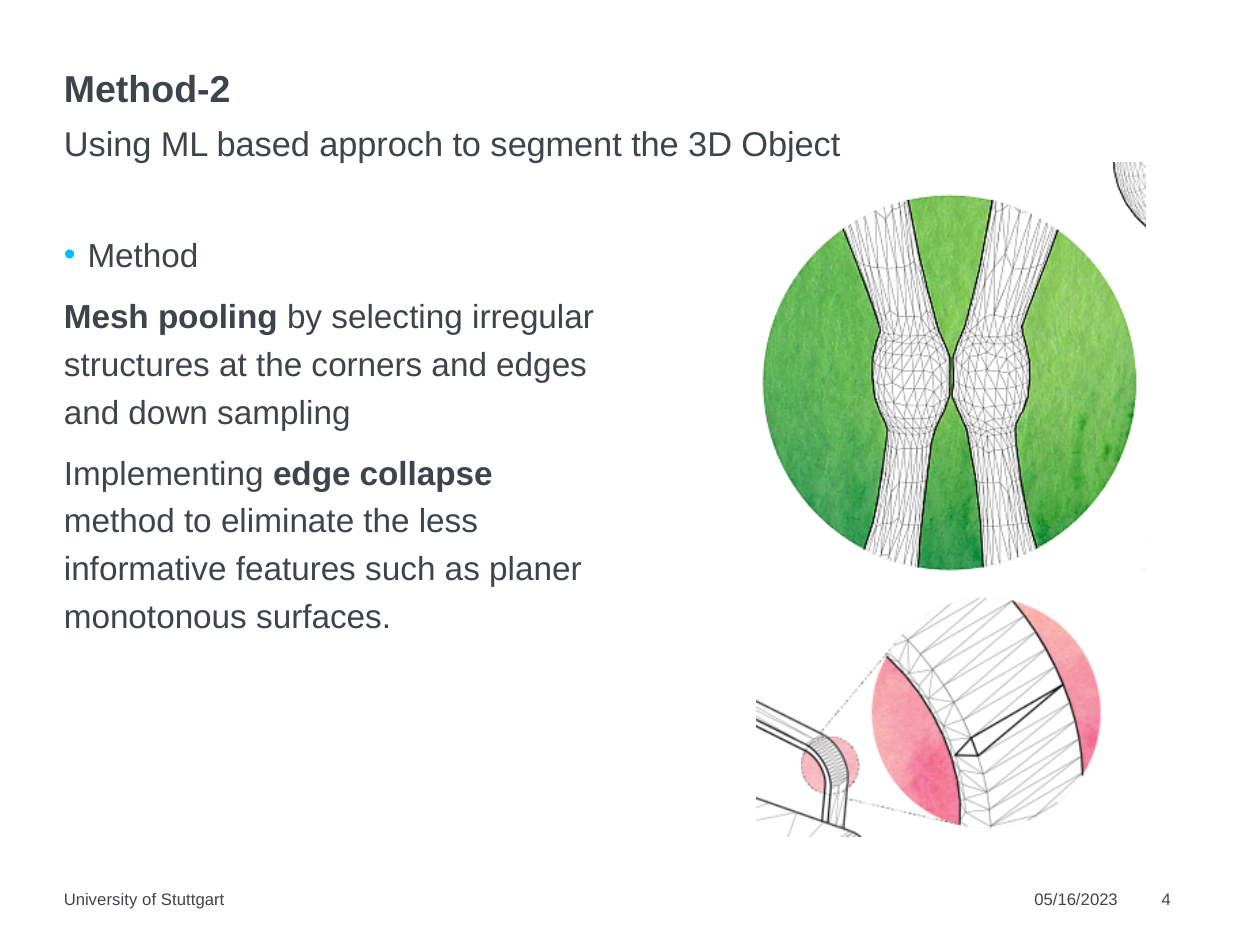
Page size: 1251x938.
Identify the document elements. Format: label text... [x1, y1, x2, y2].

list Method Mesh pooling by selecting irregular structures at the corners and edges and down sampling Implementing edge collapse method to eliminate the less informative features such as planer monotonous surfaces. [63, 226, 606, 835]
picture [755, 162, 1146, 837]
footer University of Stuttgart [64, 888, 891, 909]
slide_number 4 [1161, 888, 1198, 909]
list Using ML based approch to segment the 3D Object [63, 117, 1186, 163]
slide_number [1034, 888, 1133, 909]
title Method-2 [64, 64, 1186, 111]
